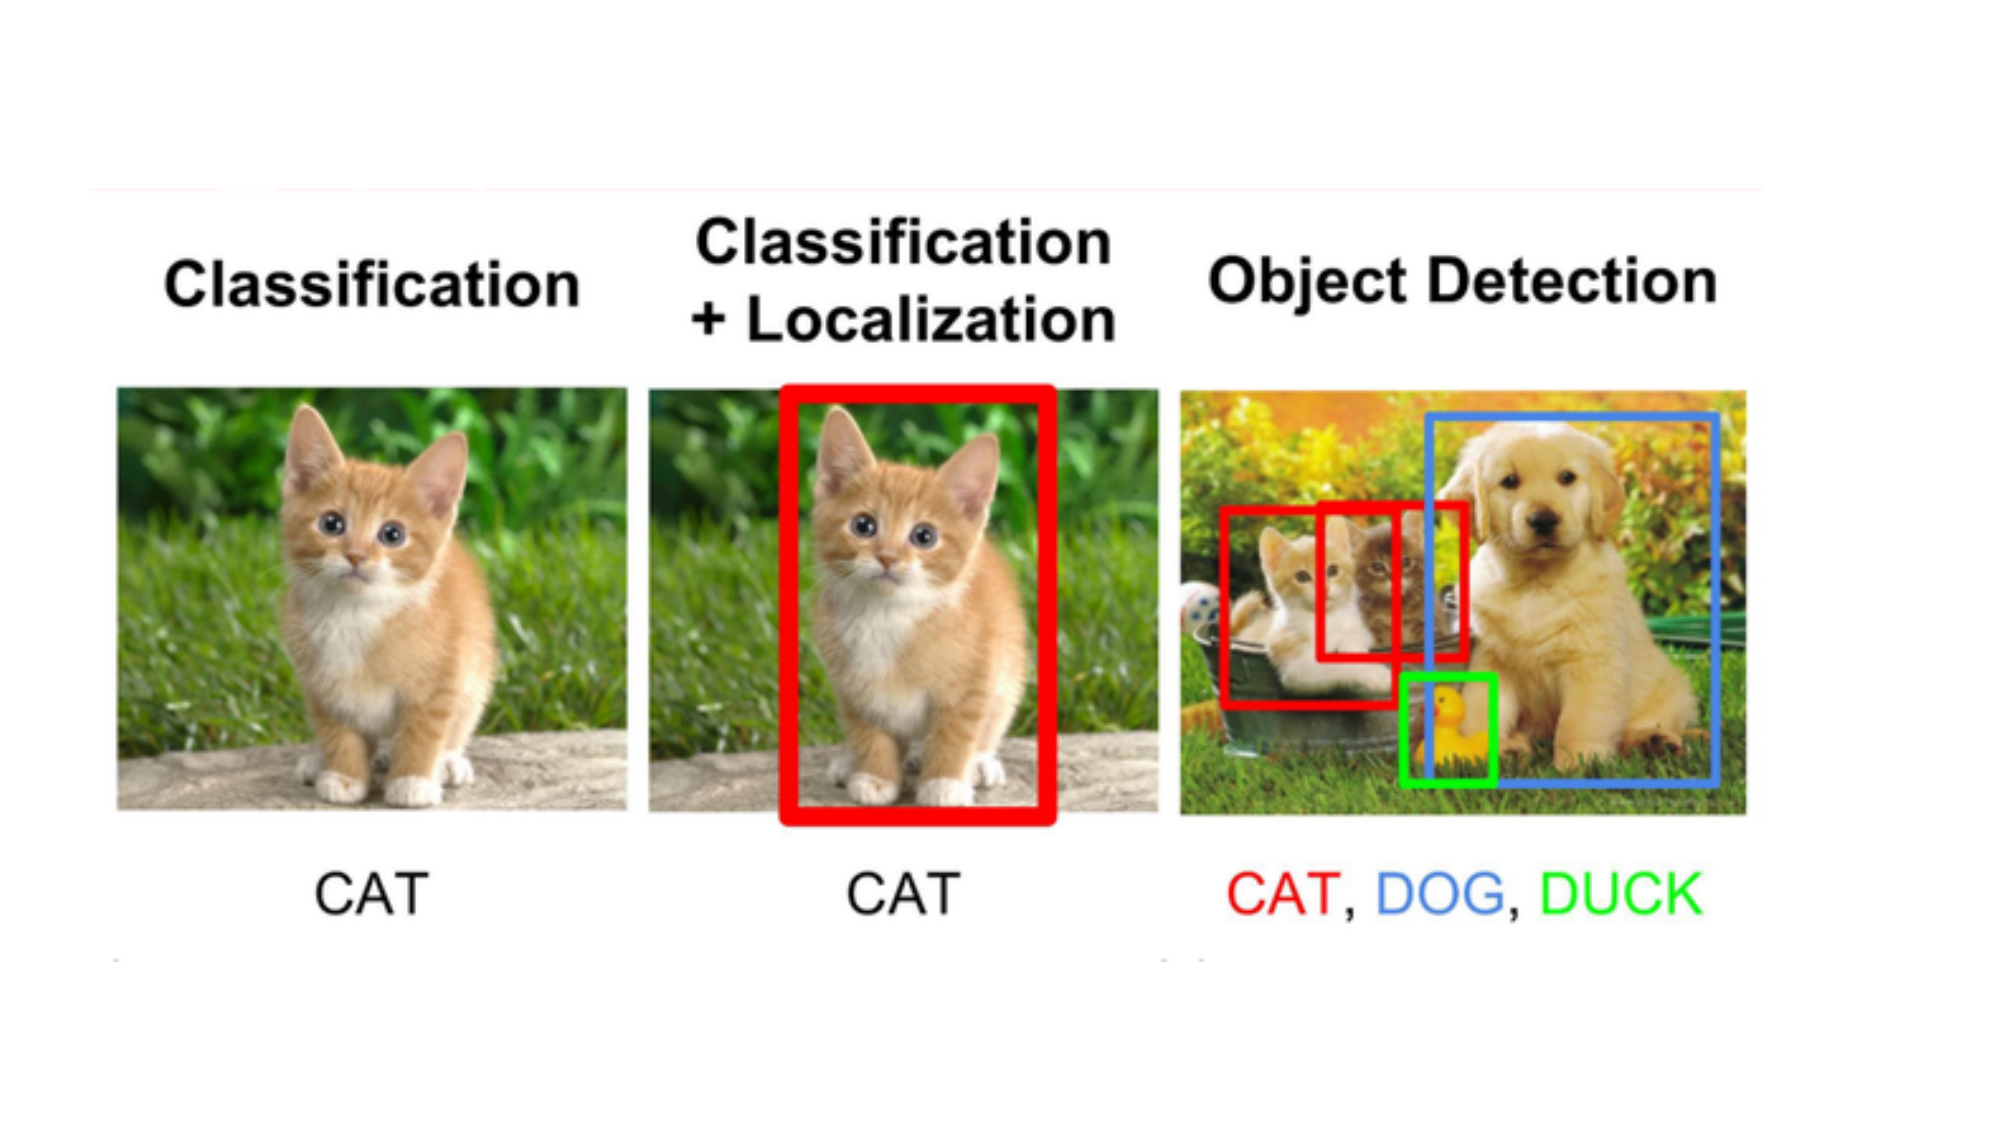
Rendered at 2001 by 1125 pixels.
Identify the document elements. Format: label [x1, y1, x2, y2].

list [89, 188, 1762, 962]
